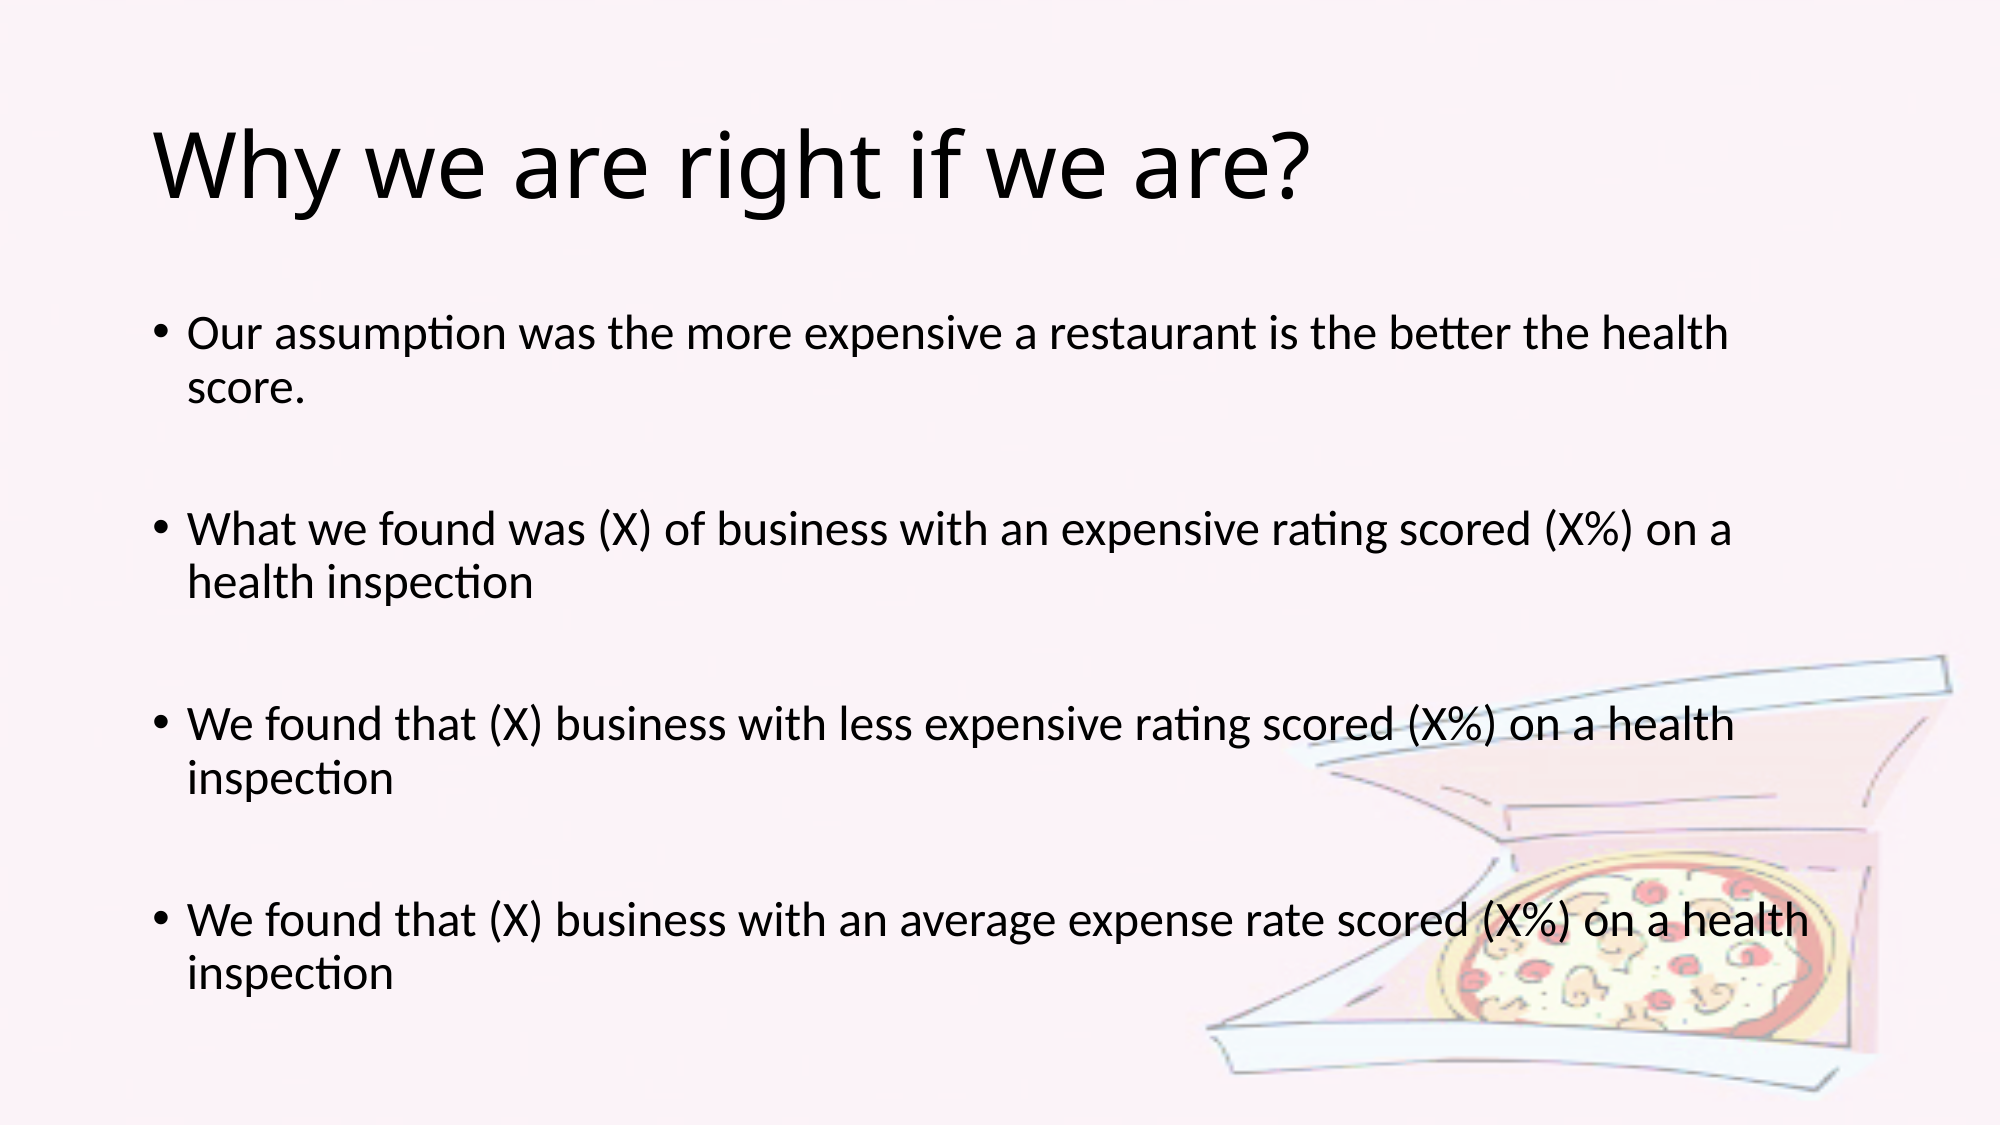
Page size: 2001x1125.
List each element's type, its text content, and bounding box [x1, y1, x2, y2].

title Why we are right if we are? [137, 59, 1863, 278]
list Our assumption was the more expensive a restaurant is the better the health score. What we found was (X) of business with an expensive rating scored (X%) on a health inspection We found that (X) business with less expensive rating scored (X%) on a health inspection We found that (X) business with an average expense rate scored (X%) on a health inspection [137, 299, 1863, 1014]
